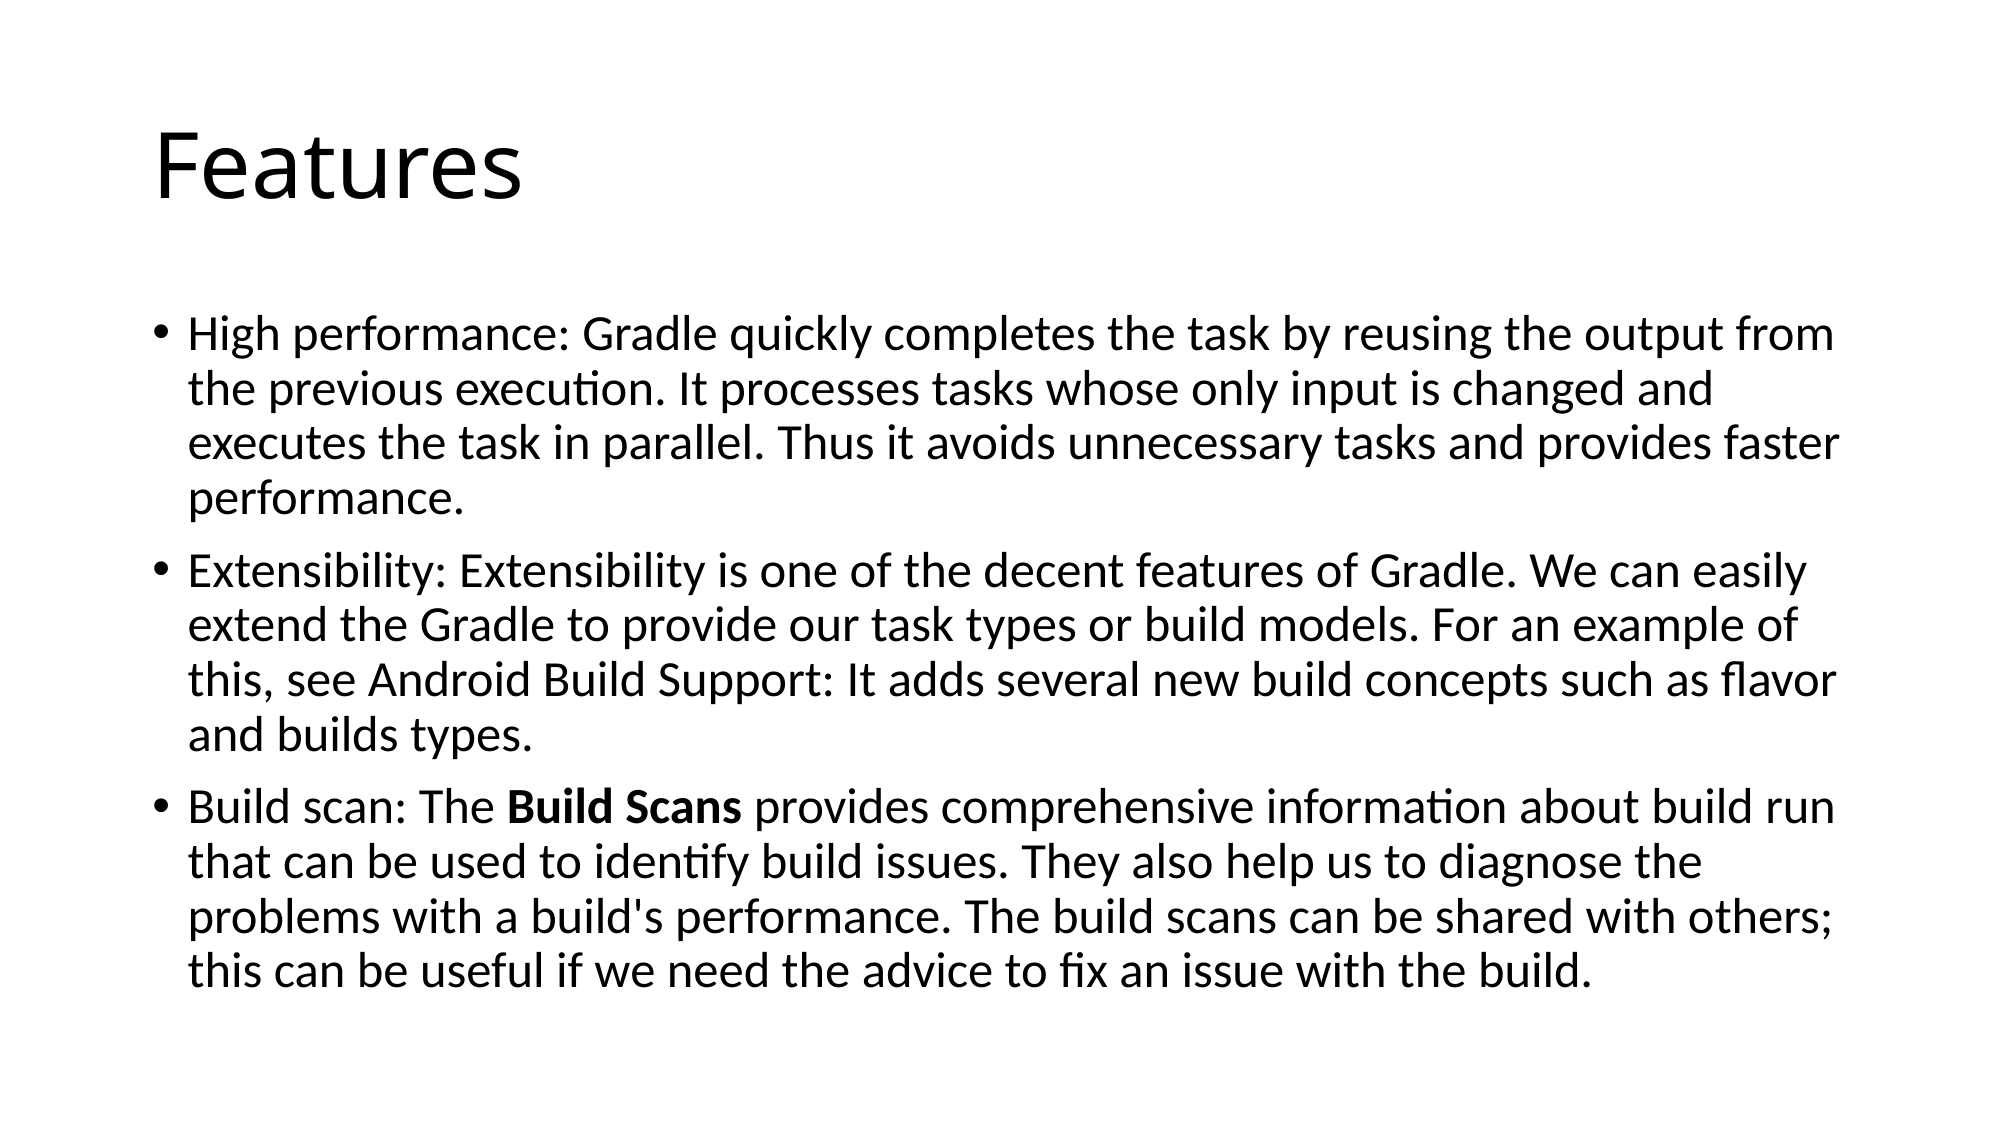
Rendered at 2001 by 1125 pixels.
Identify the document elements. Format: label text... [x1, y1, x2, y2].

list High performance: Gradle quickly completes the task by reusing the output from the previous execution. It processes tasks whose only input is changed and executes the task in parallel. Thus it avoids unnecessary tasks and provides faster performance. Extensibility: Extensibility is one of the decent features of Gradle. We can easily extend the Gradle to provide our task types or build models. For an example of this, see Android Build Support: It adds several new build concepts such as flavor and builds types. Build scan: The Build Scans provides comprehensive information about build run that can be used to identify build issues. They also help us to diagnose the problems with a build's performance. The build scans can be shared with others; this can be useful if we need the advice to fix an issue with the build. [137, 299, 1863, 1014]
title Features [137, 59, 1863, 278]
